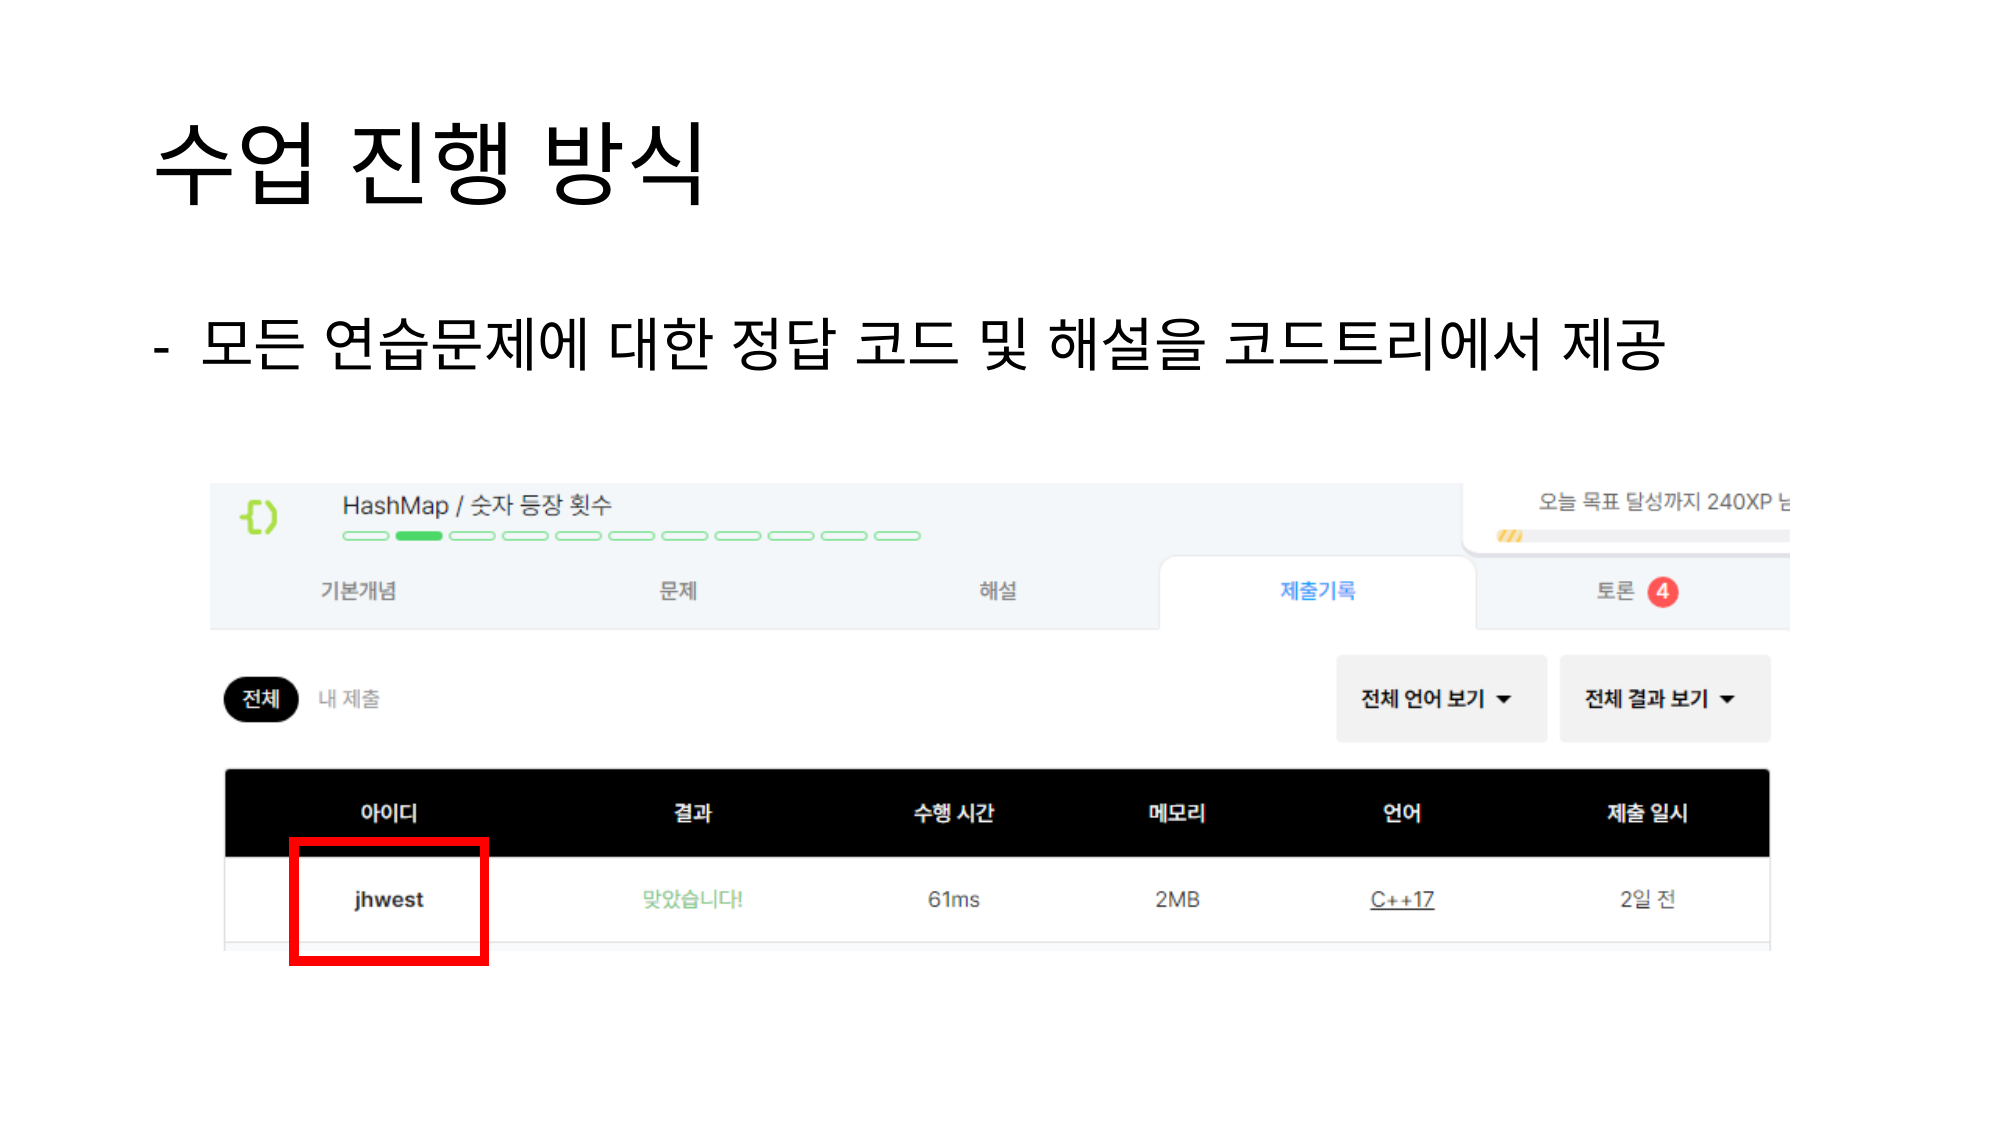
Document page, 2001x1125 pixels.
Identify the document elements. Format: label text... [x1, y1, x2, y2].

text_box - 모든 연습문제에 대한 정답 코드 및 해설을 코드트리에서 제공 [137, 287, 1829, 408]
title 수업 진행 방식 [137, 59, 1863, 278]
text_box [293, 952, 486, 962]
picture [209, 483, 1791, 952]
